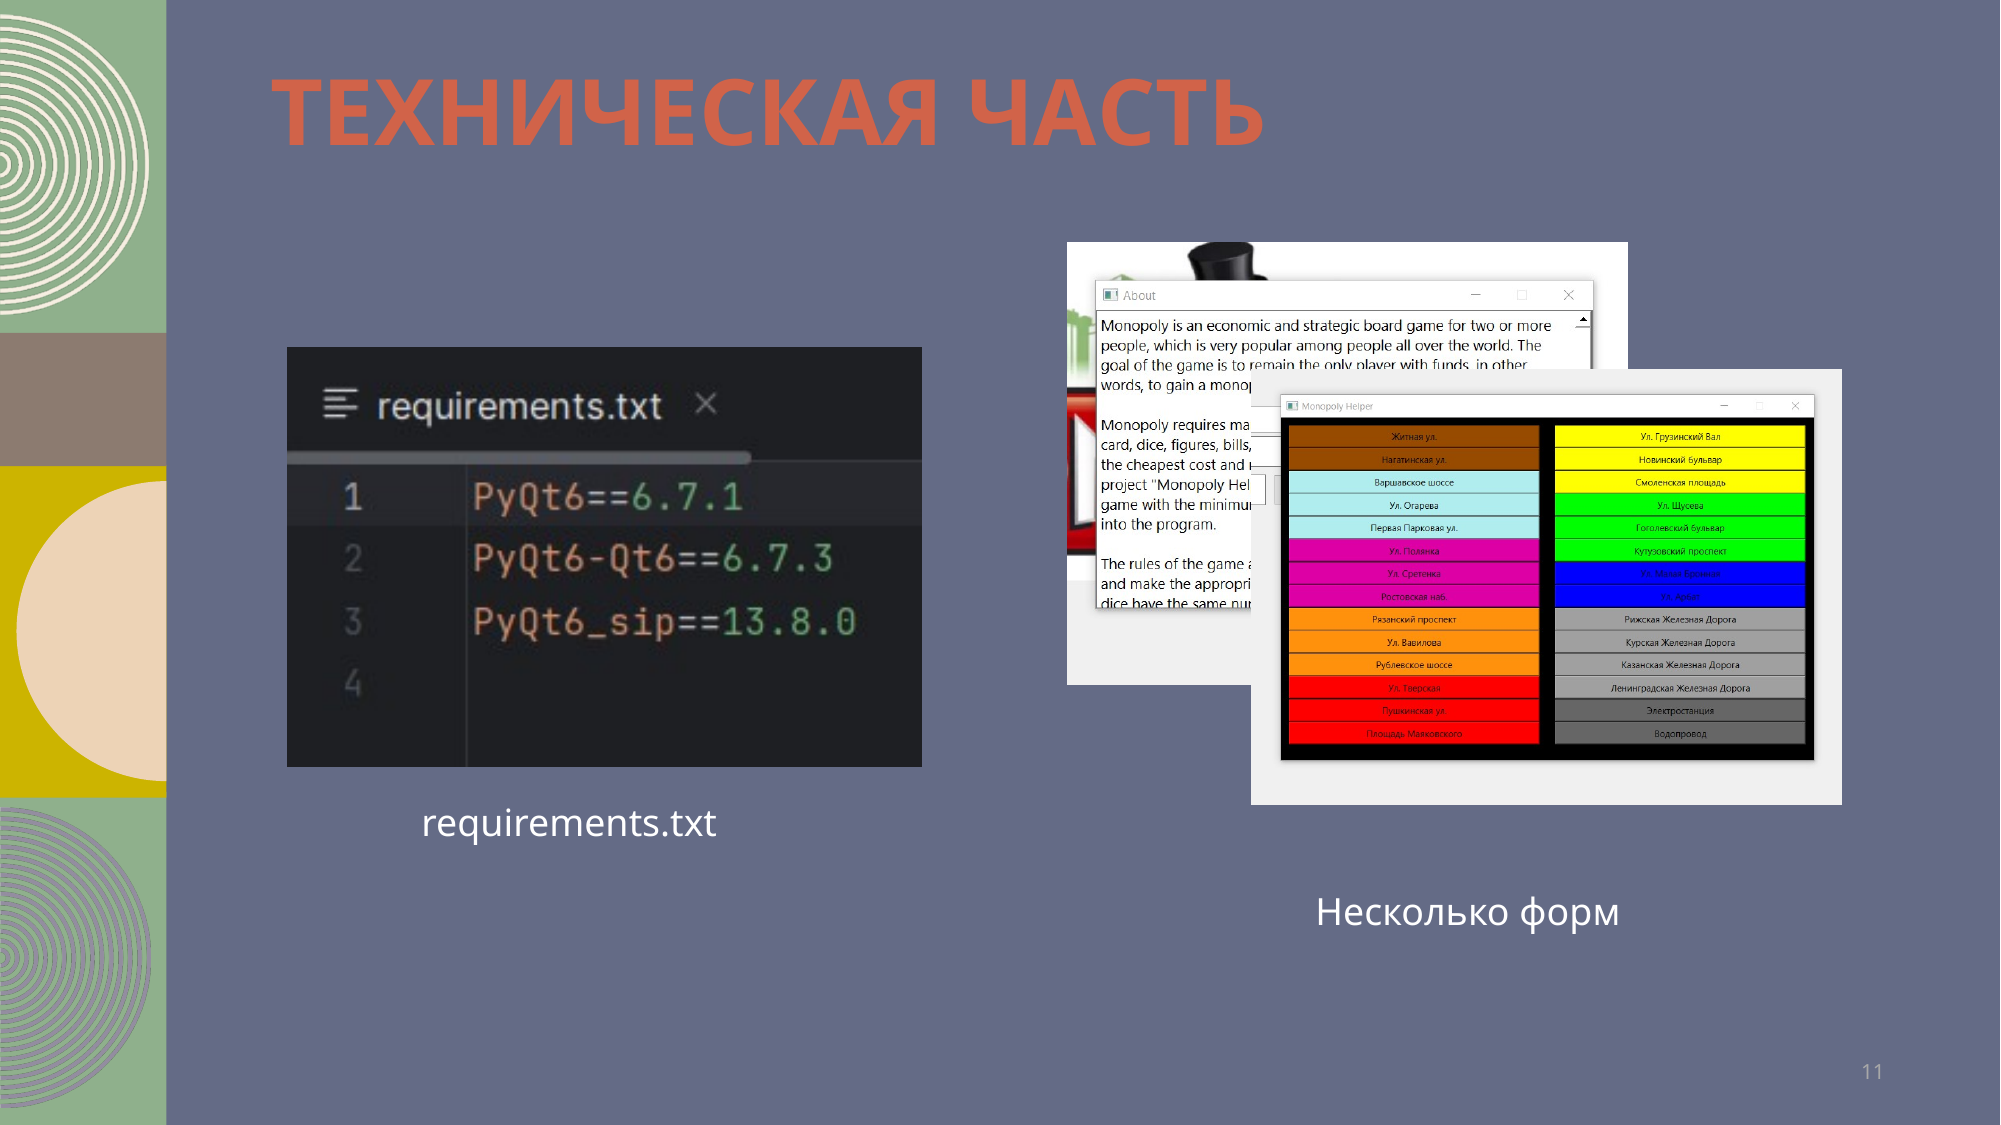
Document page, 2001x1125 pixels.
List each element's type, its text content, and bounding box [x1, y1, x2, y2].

picture [1, 808, 151, 1108]
slide_number 11 [1824, 1042, 1900, 1103]
title ТЕХНИЧЕСКАЯ ЧАСТЬ [255, 31, 1849, 173]
text_box Несколько форм [1300, 880, 1636, 941]
text_box requirements.txt [406, 791, 792, 852]
picture [286, 347, 922, 767]
picture [0, 15, 149, 314]
picture [1067, 242, 1842, 805]
